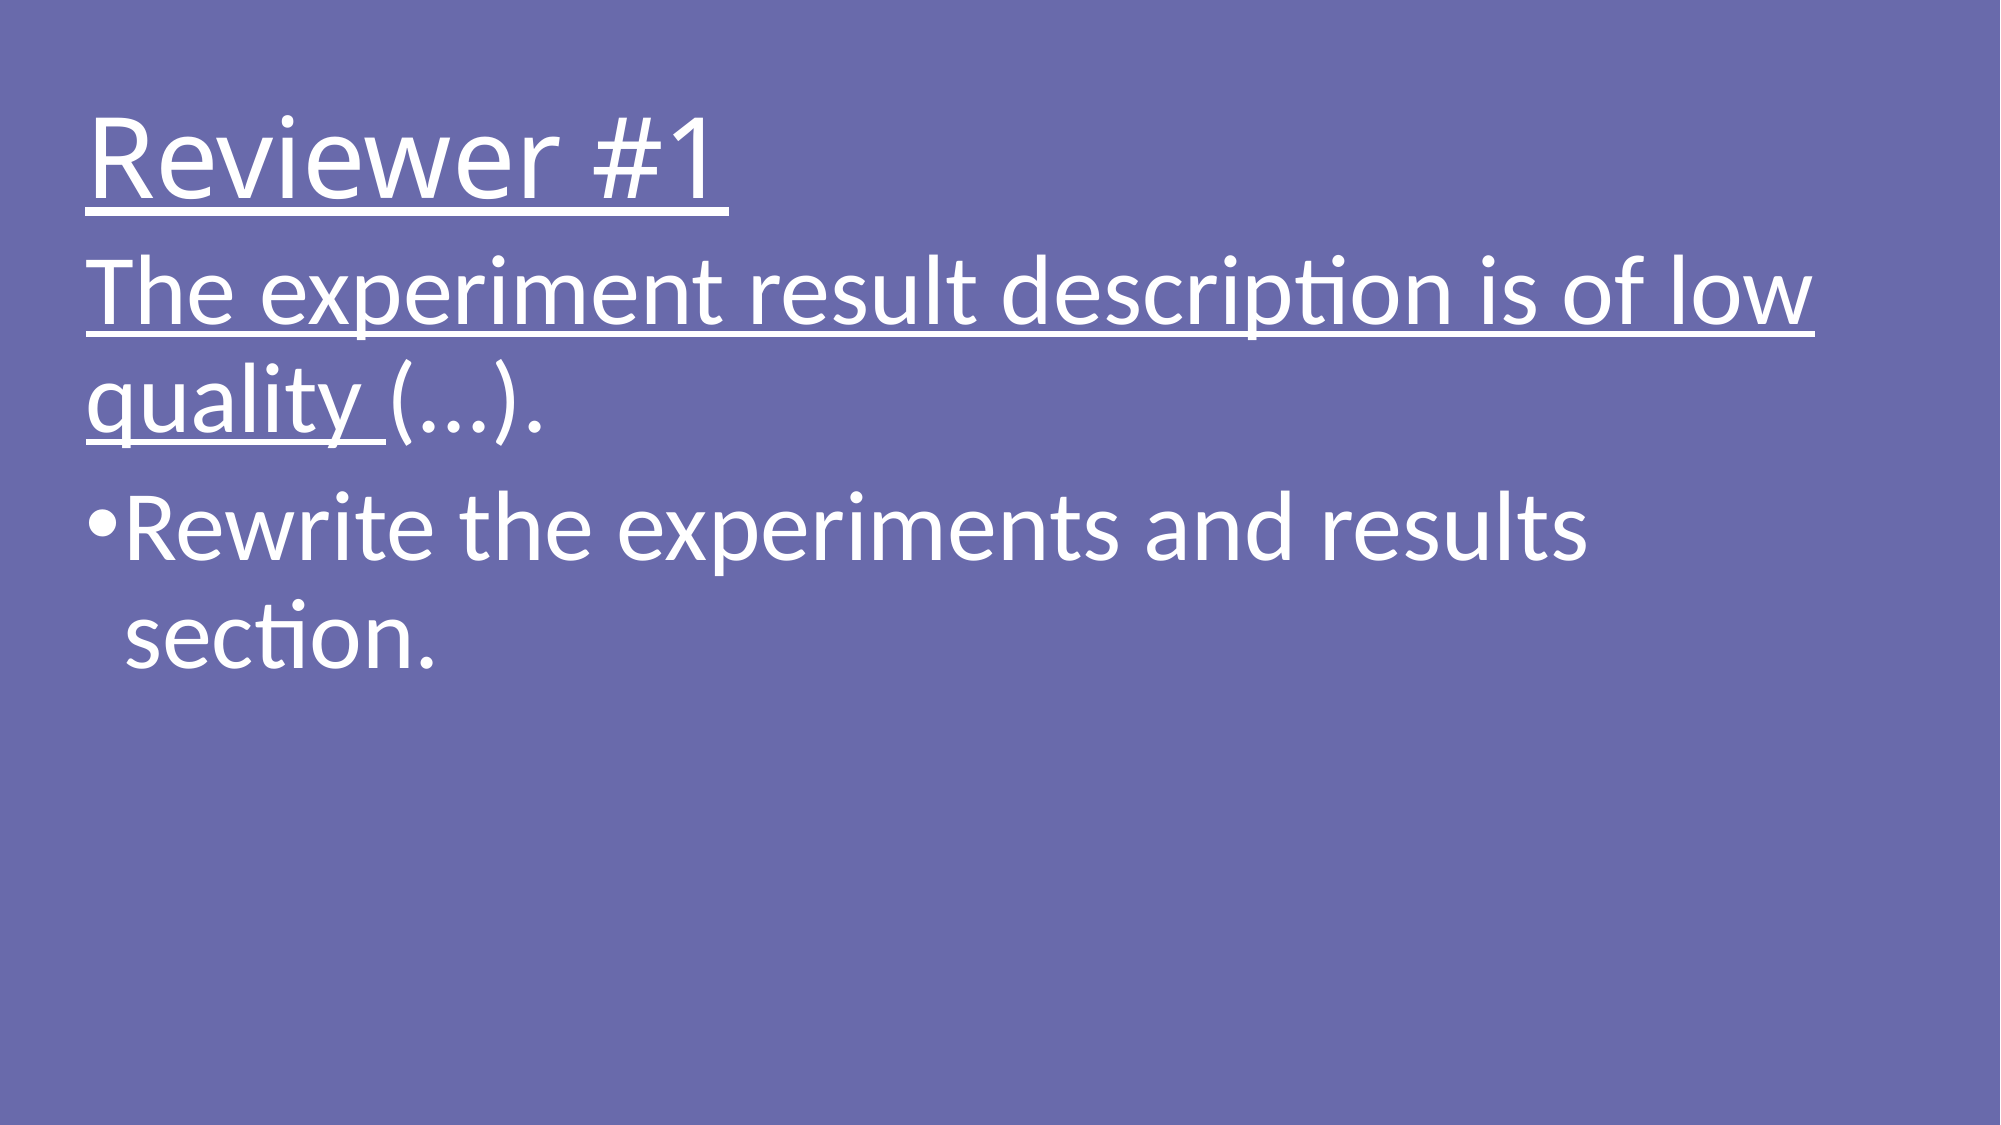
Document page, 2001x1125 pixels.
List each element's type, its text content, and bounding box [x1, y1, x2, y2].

list The experiment result description is of low quality (...). Rewrite the experiments and results section. [70, 230, 1863, 1067]
text_box Reviewer #1 [70, 79, 1930, 229]
